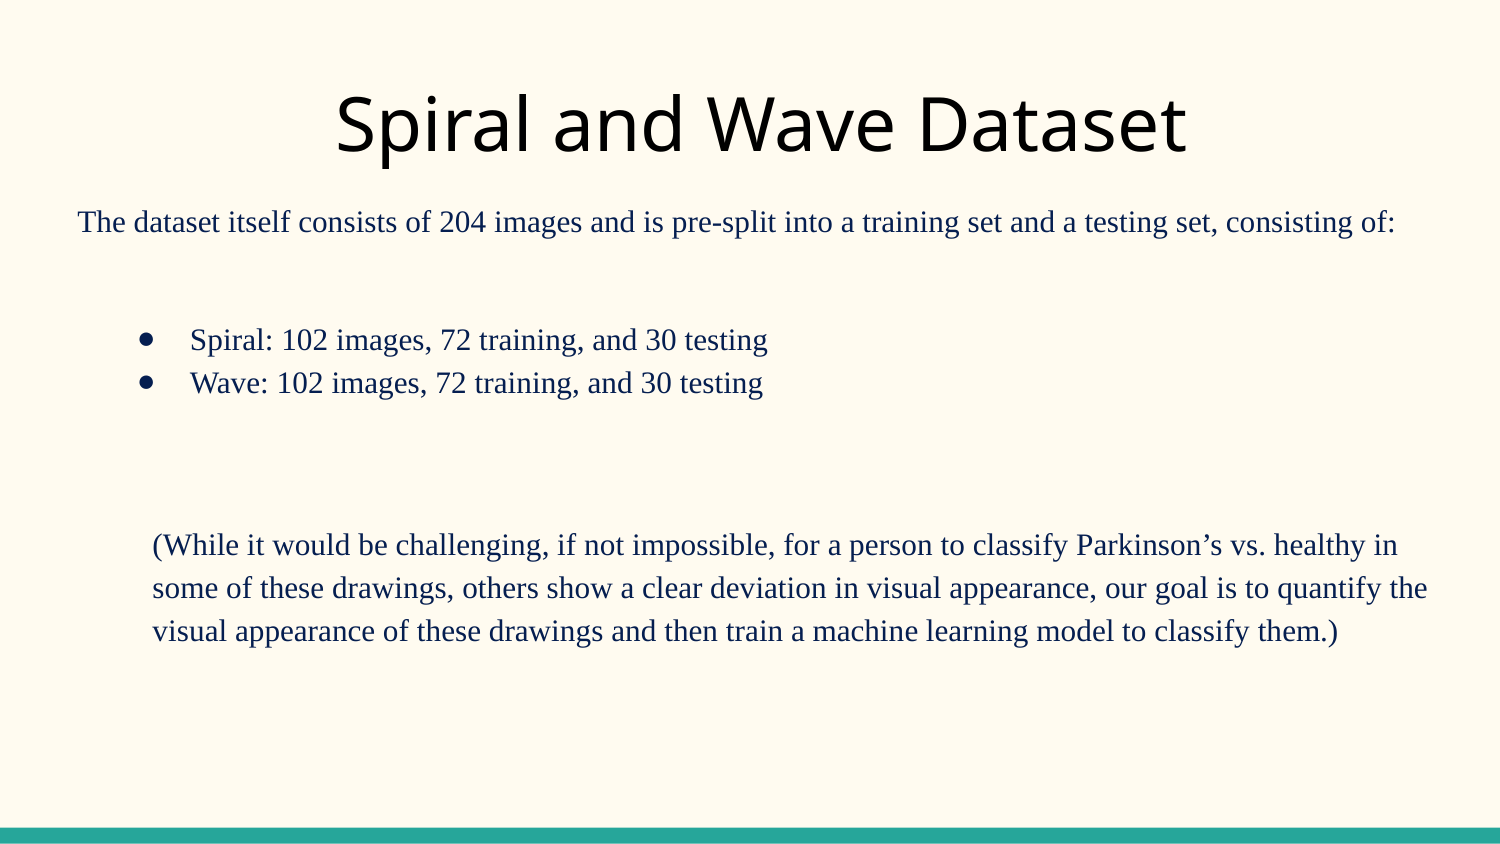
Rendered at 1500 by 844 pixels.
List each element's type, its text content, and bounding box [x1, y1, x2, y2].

list The dataset itself consists of 204 images and is pre-split into a training set and a testing set, consisting of: Spiral: 102 images, 72 training, and 30 testing Wave: 102 images, 72 training, and 30 testing (While it would be challenging, if not impossible, for a person to classify Parkinson’s vs. healthy in some of these drawings, others show a clear deviation in visual appearance, our goal is to quantify the visual appearance of these drawings and then train a machine learning model to classify them.) [62, 181, 1461, 739]
title Spiral and Wave Dataset [62, 61, 1461, 163]
